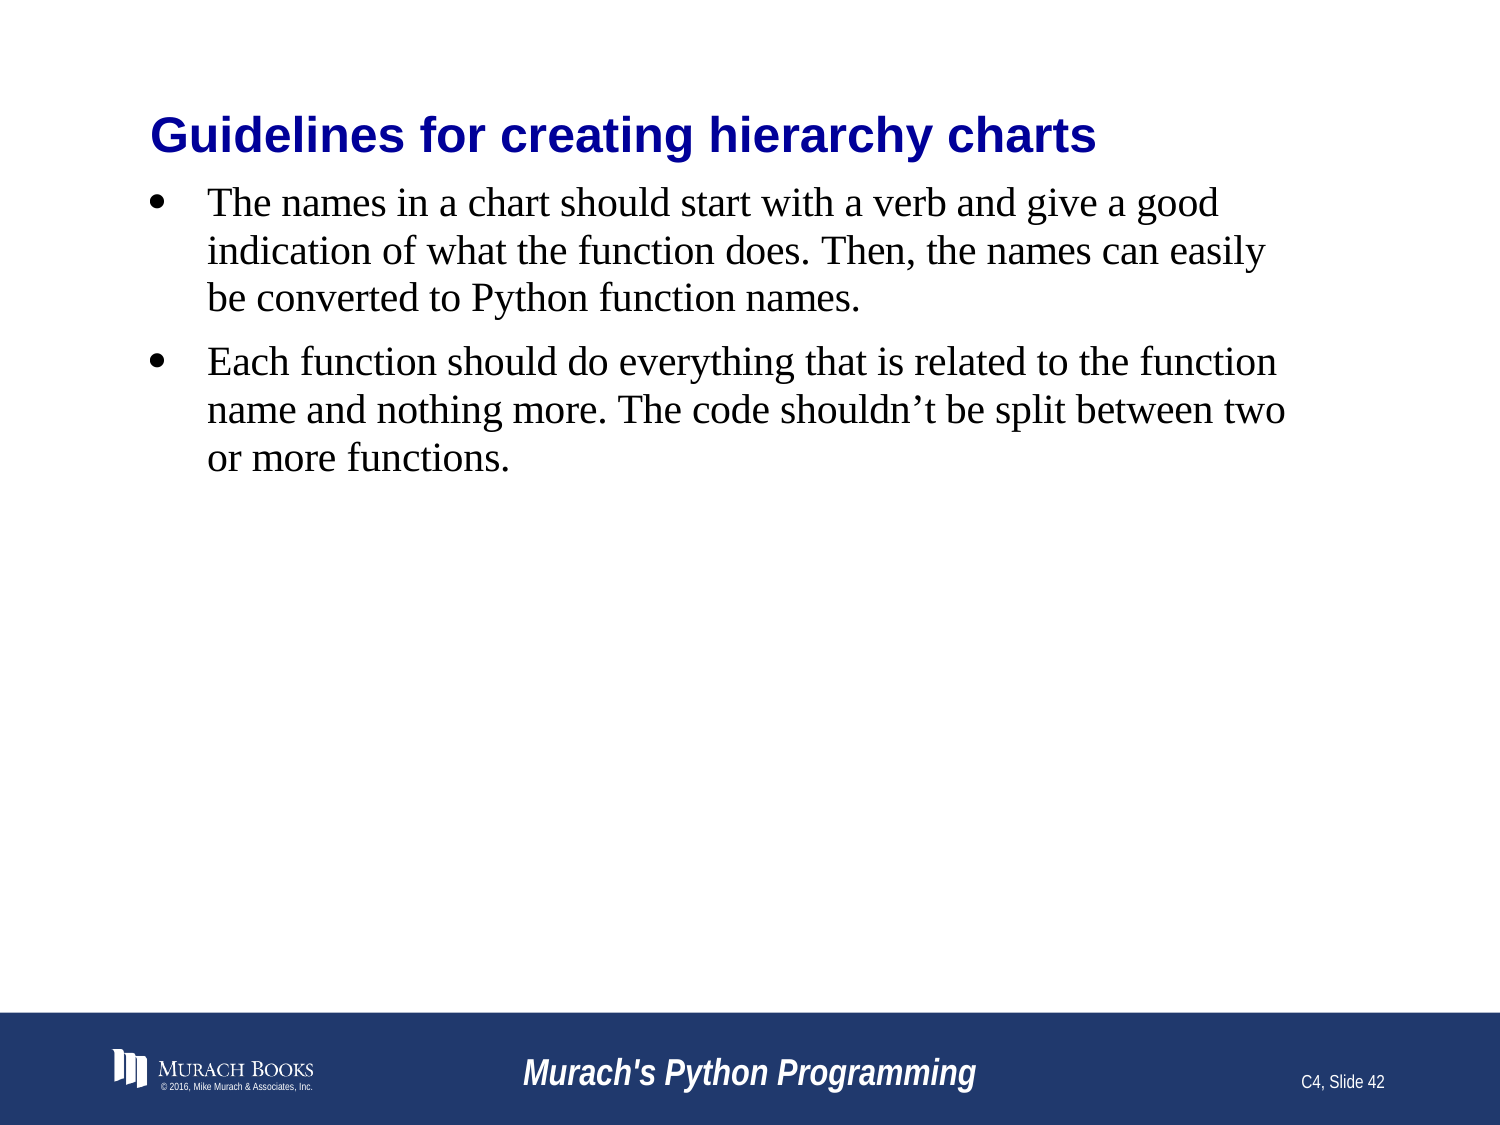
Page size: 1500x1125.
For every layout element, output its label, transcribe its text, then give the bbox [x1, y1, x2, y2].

slide_number C4, Slide 42 [1087, 1025, 1400, 1100]
title Guidelines for creating hierarchy charts [150, 102, 1350, 164]
slide_number Murach's Python Programming [463, 1025, 1050, 1100]
footer © 2016, Mike Murach & Associates, Inc. [12, 1025, 463, 1100]
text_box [149, 174, 1350, 494]
